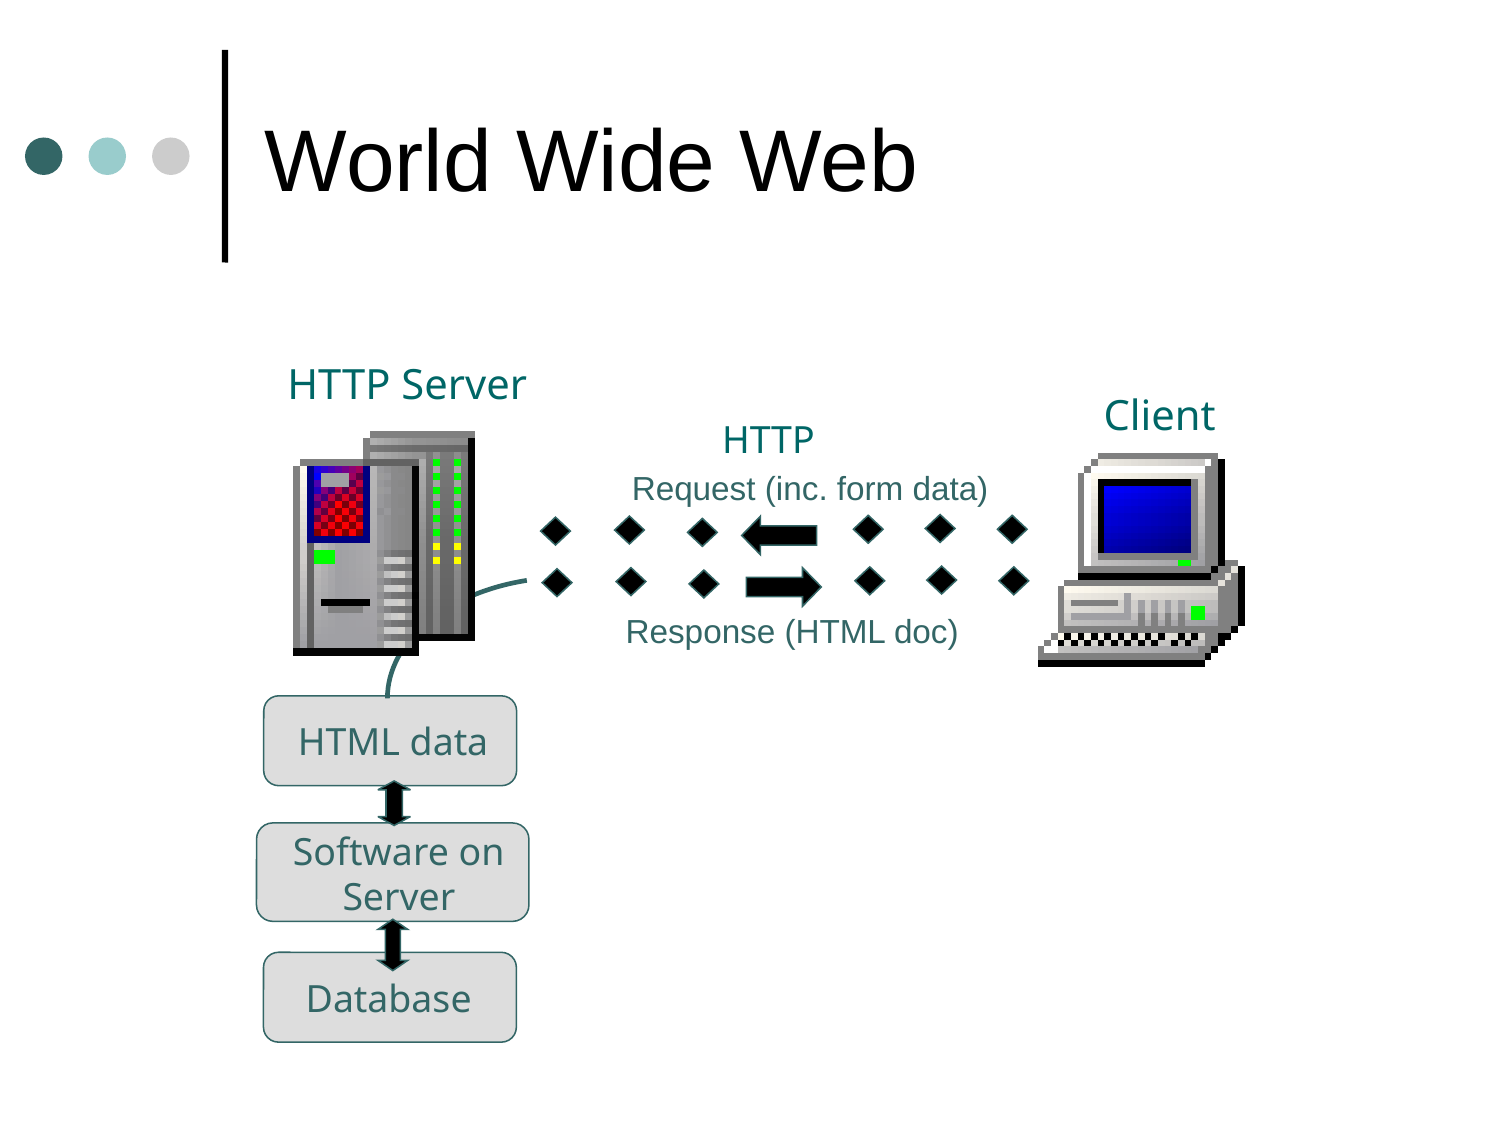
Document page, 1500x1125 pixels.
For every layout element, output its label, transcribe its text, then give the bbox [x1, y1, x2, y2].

text_box [616, 567, 646, 596]
text_box [540, 517, 571, 546]
text_box Request (inc. form data) [617, 459, 1030, 514]
text_box [256, 829, 260, 915]
text_box HTTP [707, 409, 918, 459]
text_box [387, 580, 568, 699]
text_box [689, 570, 719, 598]
text_box HTTP Server [272, 350, 620, 470]
text_box [997, 515, 1028, 544]
text_box [746, 567, 822, 603]
text_box [998, 566, 1029, 595]
text_box [853, 515, 884, 544]
picture [1038, 453, 1252, 667]
text_box Client [1088, 381, 1342, 501]
text_box HTML data [283, 710, 560, 771]
text_box [687, 518, 718, 547]
text_box Response (HTML doc) [610, 603, 1024, 658]
text_box [741, 516, 817, 555]
text_box Software on Server [260, 820, 538, 926]
text_box [377, 780, 411, 826]
text_box [854, 566, 885, 595]
text_box [925, 514, 955, 543]
text_box [263, 695, 517, 786]
text_box [377, 919, 408, 967]
text_box Database [290, 967, 525, 1028]
text_box [263, 952, 517, 1043]
picture [279, 431, 504, 656]
text_box [542, 568, 572, 597]
title World Wide Web [249, 30, 1401, 282]
text_box [614, 516, 645, 544]
text_box [926, 566, 957, 594]
